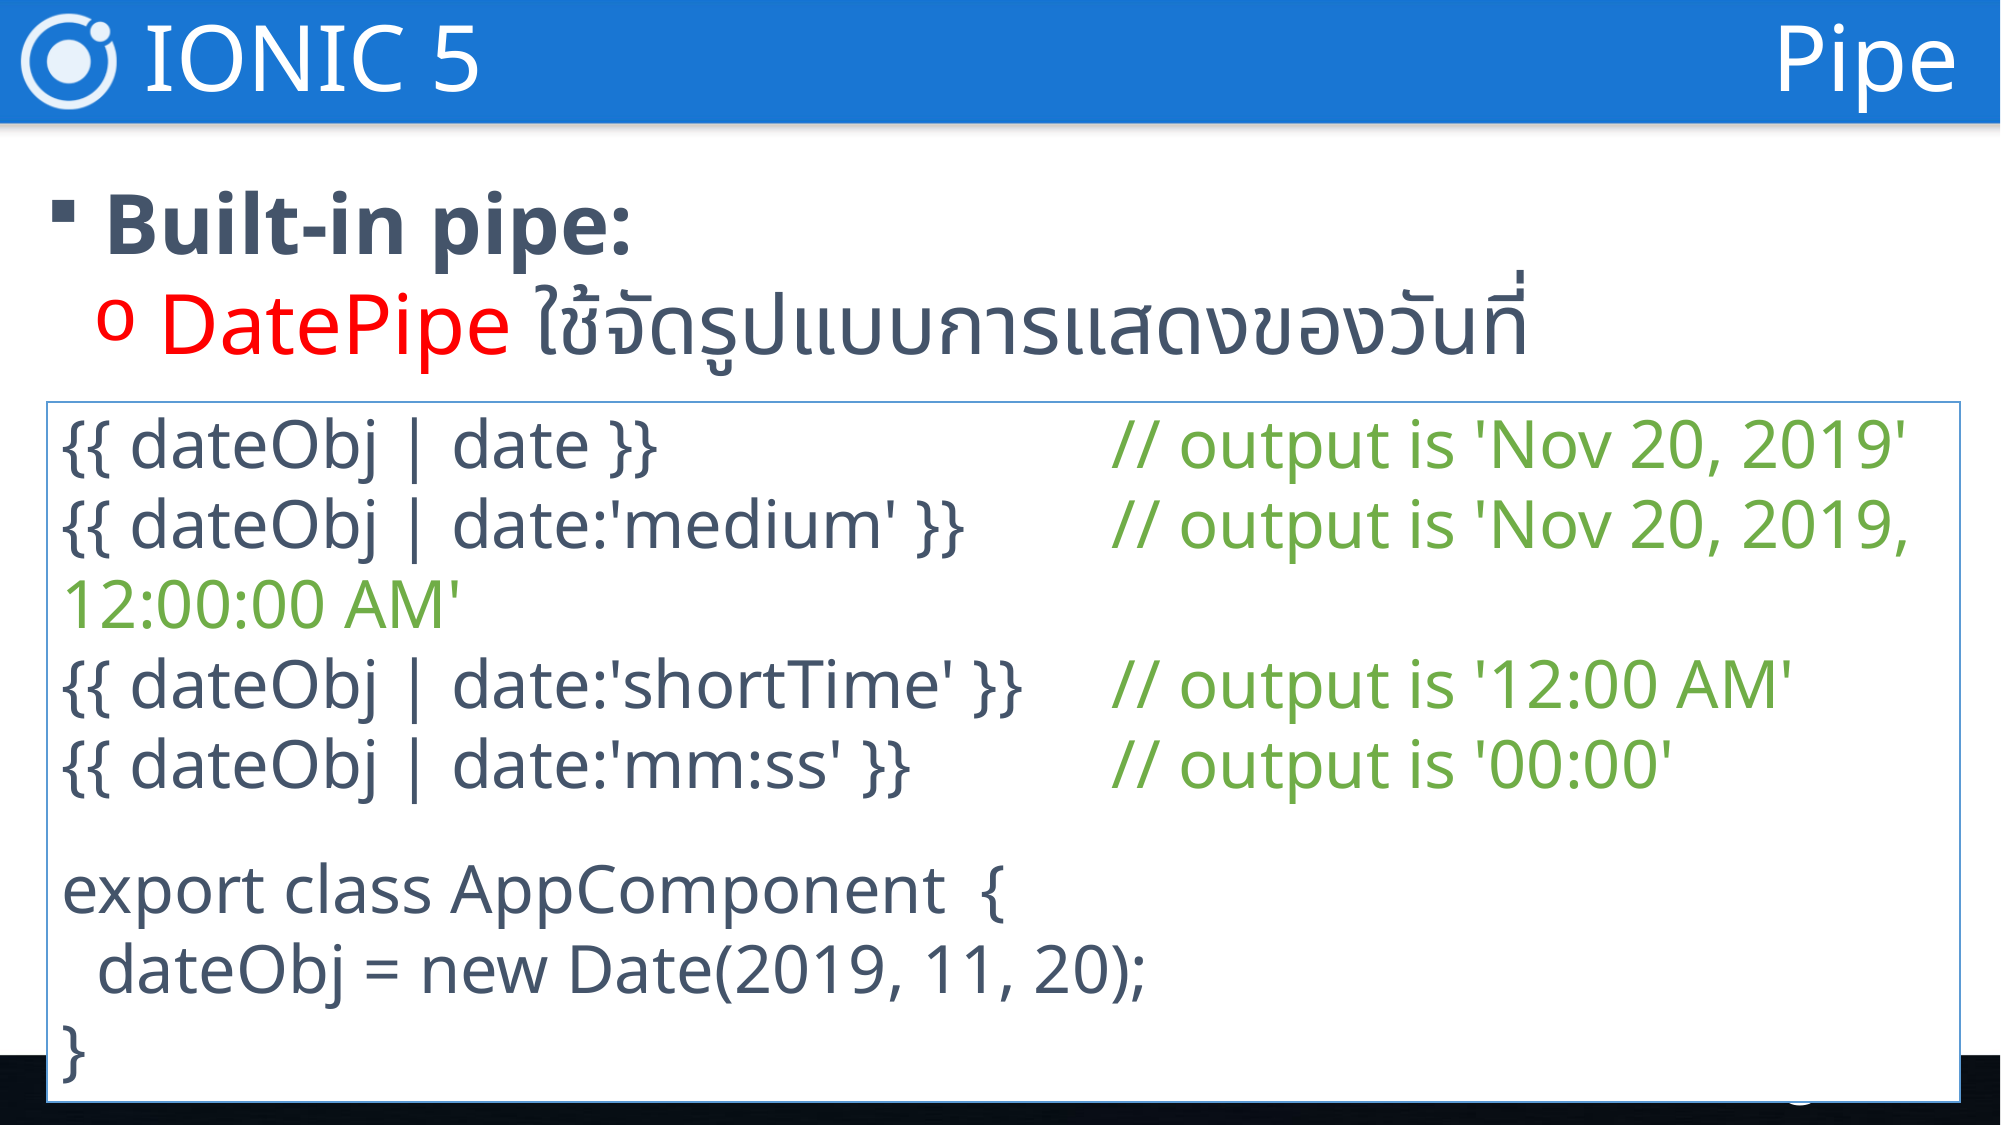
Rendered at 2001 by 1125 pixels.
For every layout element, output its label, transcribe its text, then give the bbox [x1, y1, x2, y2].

text_box IONIC 5 [144, 0, 551, 110]
picture [0, 0, 2001, 1125]
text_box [46, 1051, 1960, 1113]
text_box Pipe [551, 0, 1960, 110]
text_box Built-in pipe: DatePipe ใช้จัดรูปแบบการแสดงของวันที่ [46, 170, 1960, 371]
text_box {{ dateObj | date }} // output is 'Nov 20, 2019' {{ dateObj | date:'medium' }} // output is 'Nov 20, 2019, 12:00:00 AM' {{ dateObj | date:'shortTime' }} // output is '12:00 AM' {{ dateObj | date:'mm:ss' }} // output is '00:00' export class AppComponent { dateObj = new Date(2019, 11, 20); } [46, 401, 1961, 1103]
